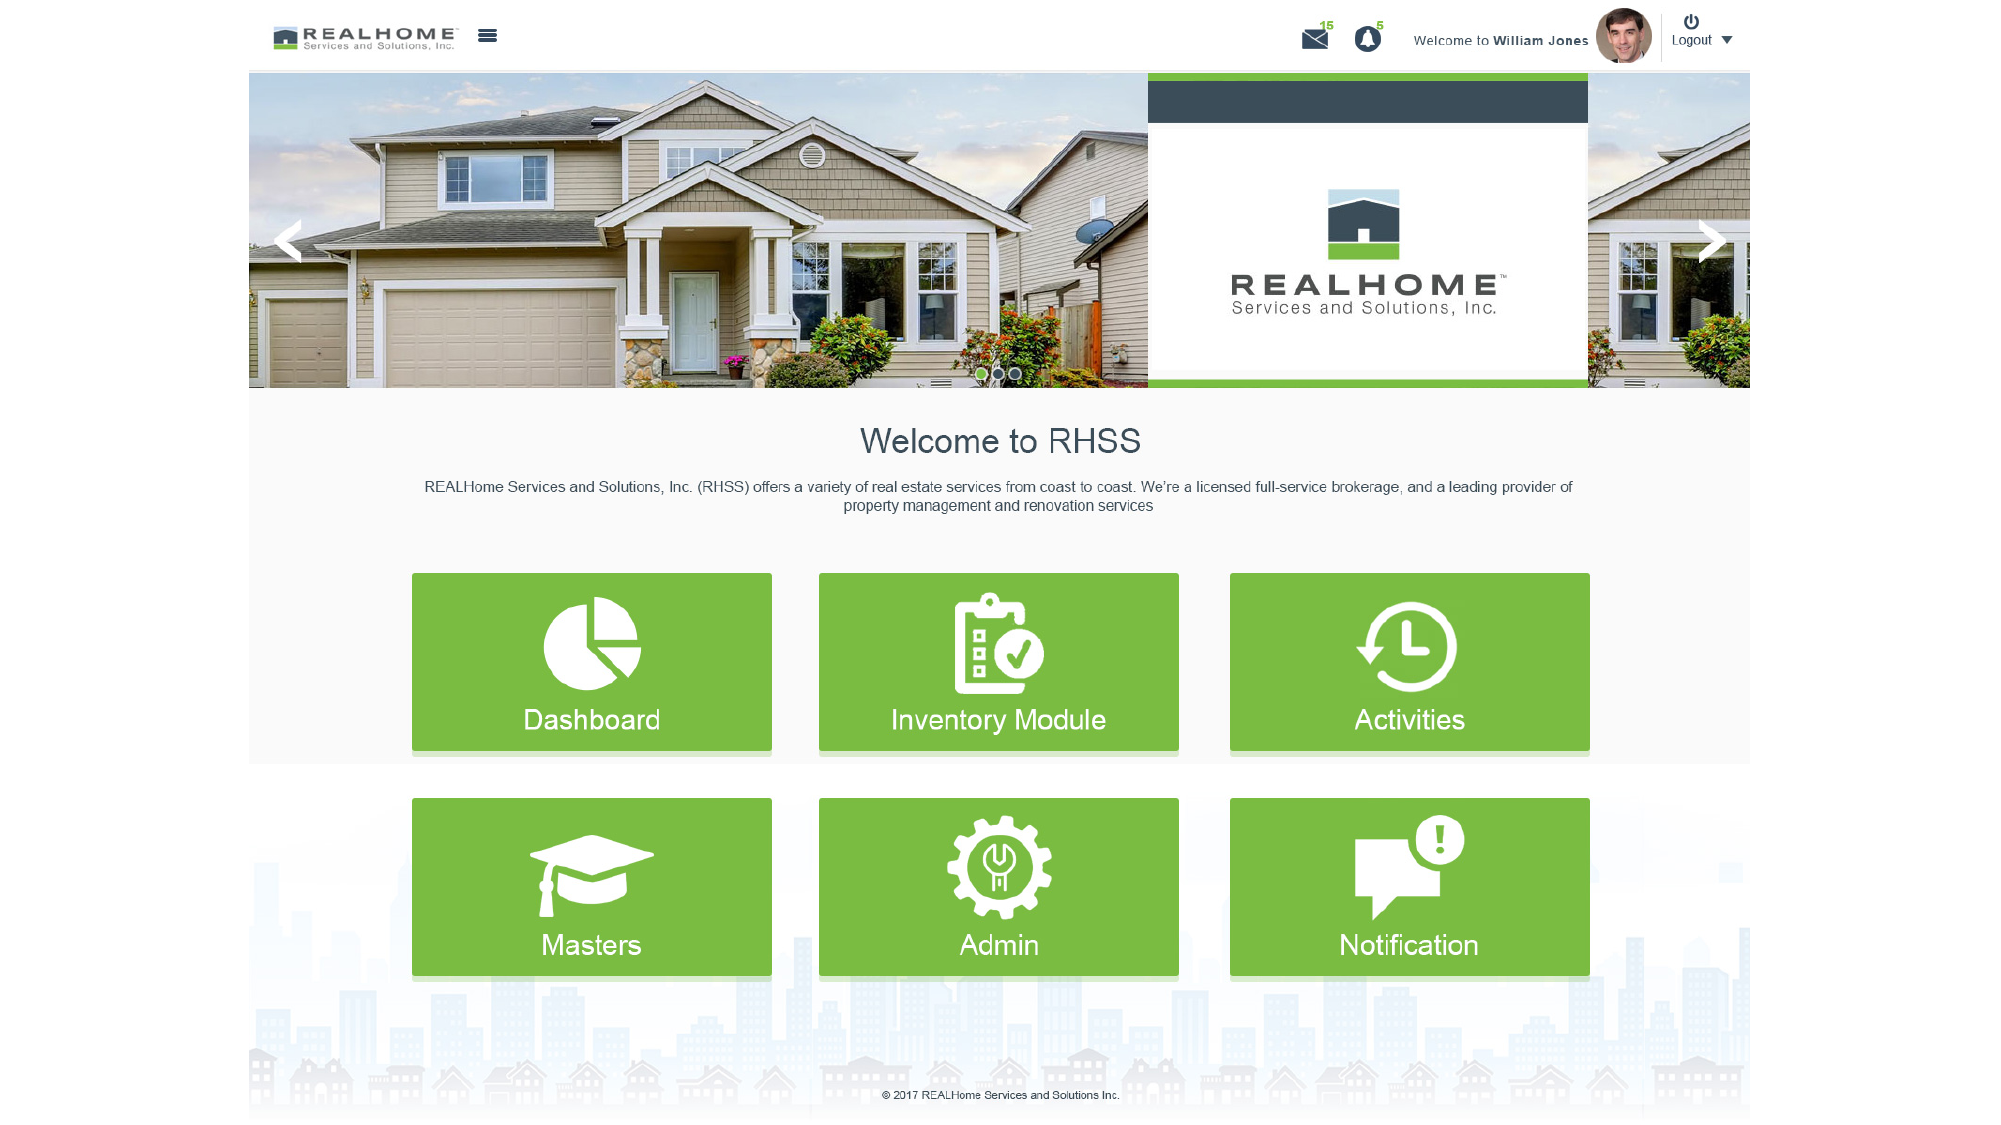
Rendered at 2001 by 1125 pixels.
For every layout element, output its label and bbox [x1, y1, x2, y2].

picture [249, 0, 1750, 1125]
